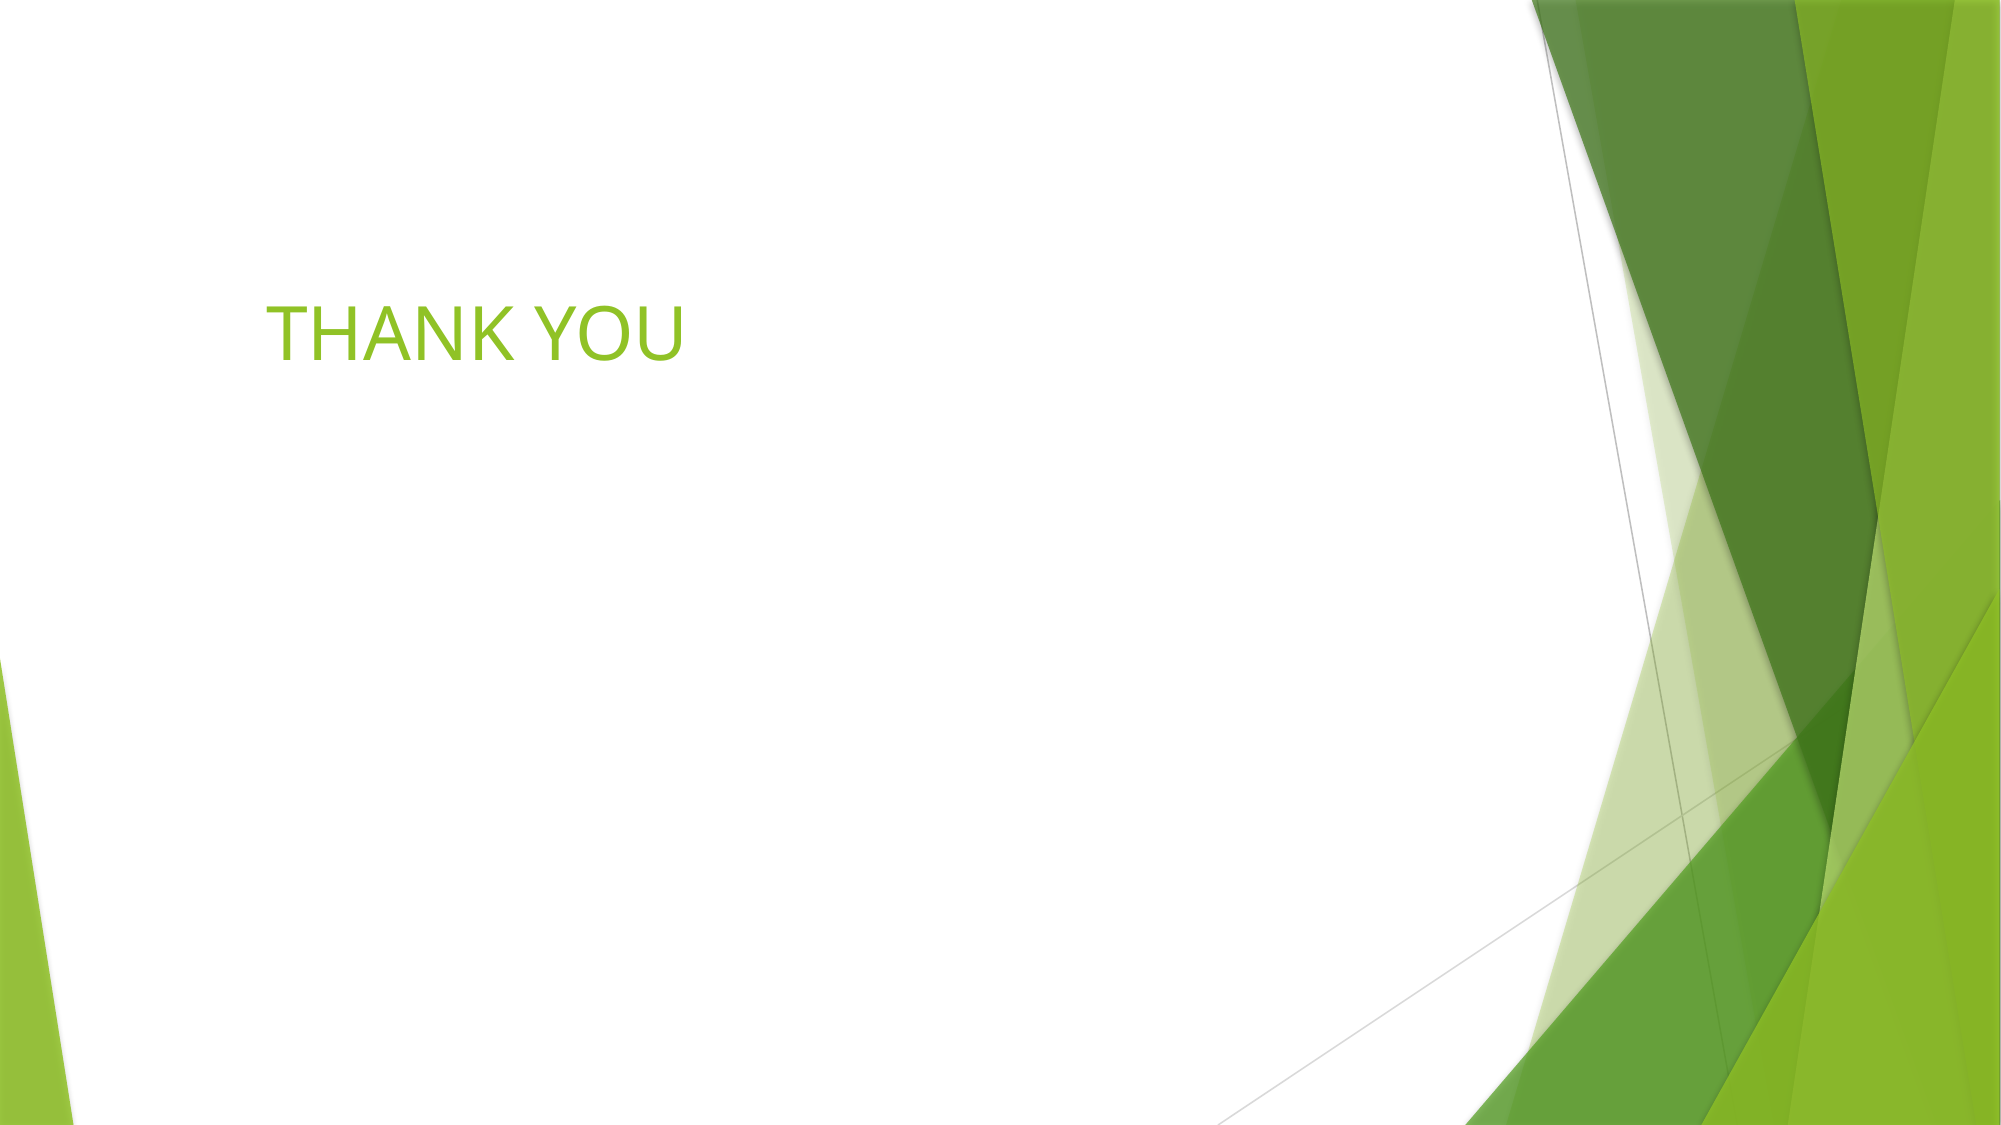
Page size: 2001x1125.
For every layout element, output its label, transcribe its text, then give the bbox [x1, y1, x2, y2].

title THANK YOU [250, 278, 1662, 496]
